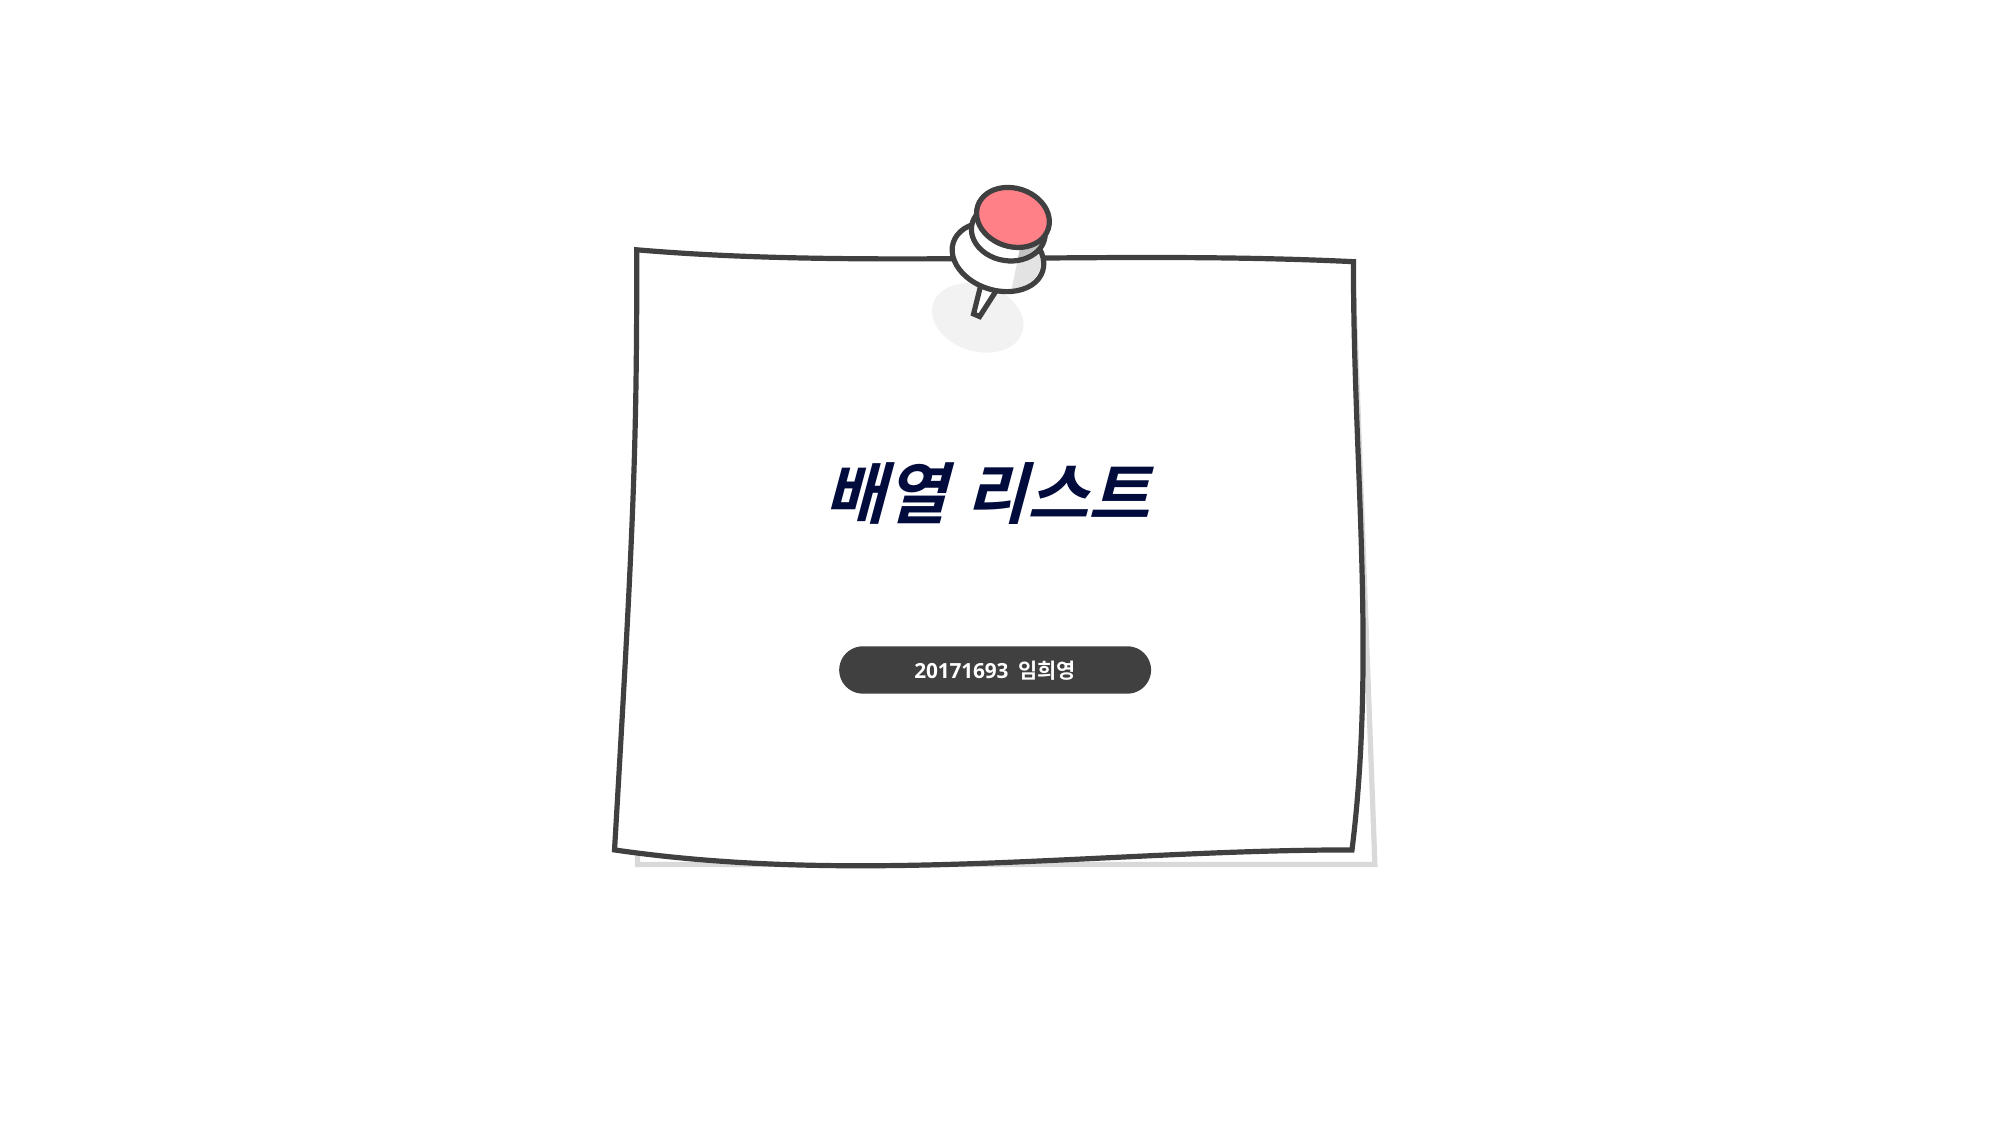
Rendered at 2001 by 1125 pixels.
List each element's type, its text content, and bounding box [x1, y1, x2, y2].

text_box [930, 188, 1051, 352]
text_box [634, 248, 1358, 404]
text_box \ [964, 540, 1376, 866]
text_box 20171693 임희영 [838, 645, 1153, 695]
text_box \ [636, 855, 769, 866]
text_box 배열 리스트 [504, 404, 1470, 540]
text_box [613, 540, 1365, 867]
